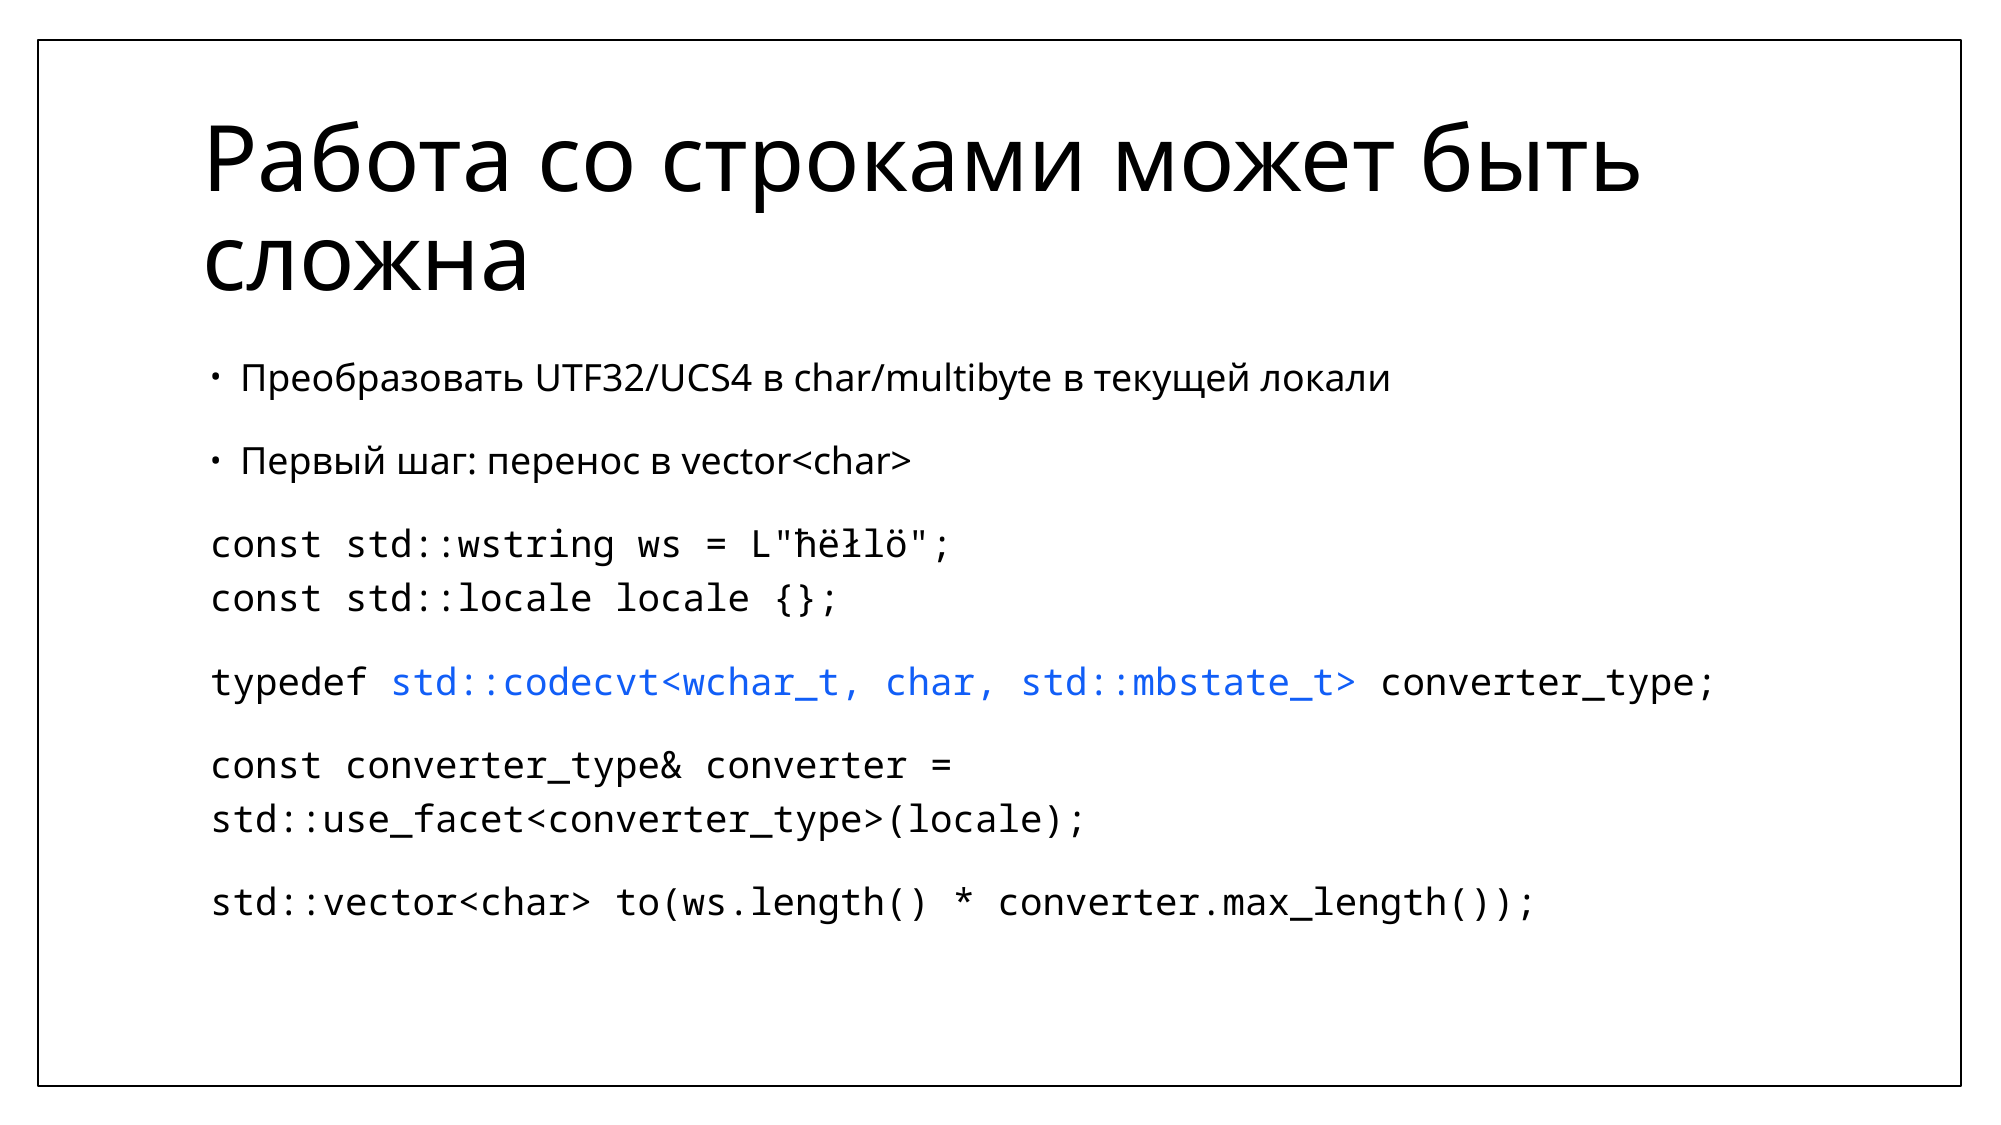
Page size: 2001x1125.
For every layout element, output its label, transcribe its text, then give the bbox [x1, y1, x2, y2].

title Работа со строками может быть сложна [187, 99, 1808, 323]
list Преобразовать UTF32/UCS4 в char/multibyte в текущей локали Первый шаг: перенос в vector<char> const std::wstring ws = L"ħëłlö"; const std::locale locale {}; typedef std::codecvt<wchar_t, char, std::mbstate_t> converter_type; const converter_type& converter = std::use_facet<converter_type>(locale); std::vector<char> to(ws.length() * converter.max_length()); [187, 337, 1808, 1000]
